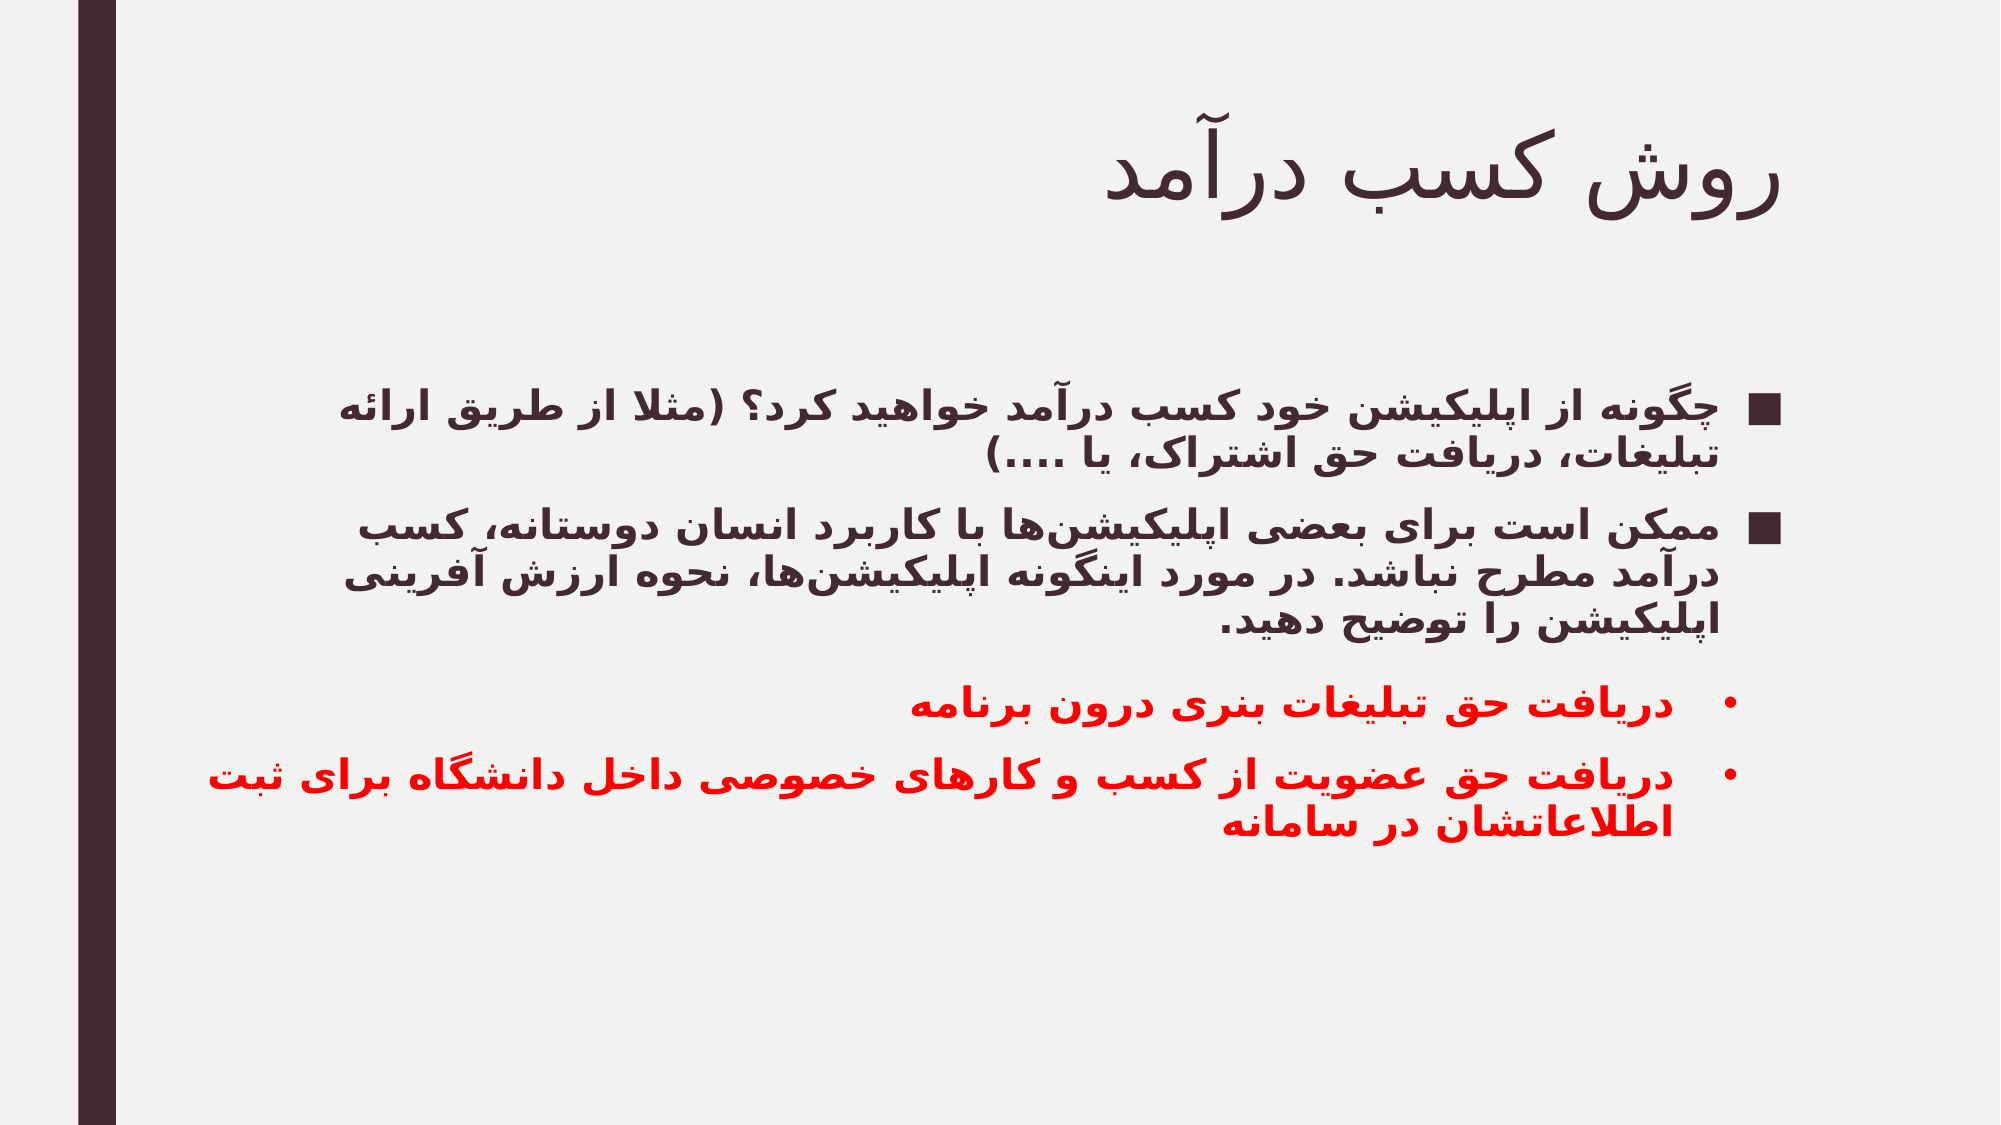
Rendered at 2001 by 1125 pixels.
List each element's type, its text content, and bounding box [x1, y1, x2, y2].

title روش کسب درآمد [225, 112, 1800, 357]
list چگونه از اپلیکیشن خود کسب درآمد خواهید کرد؟ (مثلا از طریق ارائه تبلیغات، دریافت حق اشتراک، یا ....) ممکن است برای بعضی اپلیکیشن‌ها با کاربرد انسان دوستانه، کسب درآمد مطرح نباشد. در مورد اینگونه اپلیکیشن‌ها، نحوه ارزش آفرینی اپلیکیشن را توضیح دهید. [225, 375, 1800, 963]
text_box دریافت حق تبلیغات بنری درون برنامه دریافت حق عضویت از کسب و کارهای خصوصی داخل دانشگاه برای ثبت اطلاعاتشان در سامانه [177, 672, 1753, 1053]
